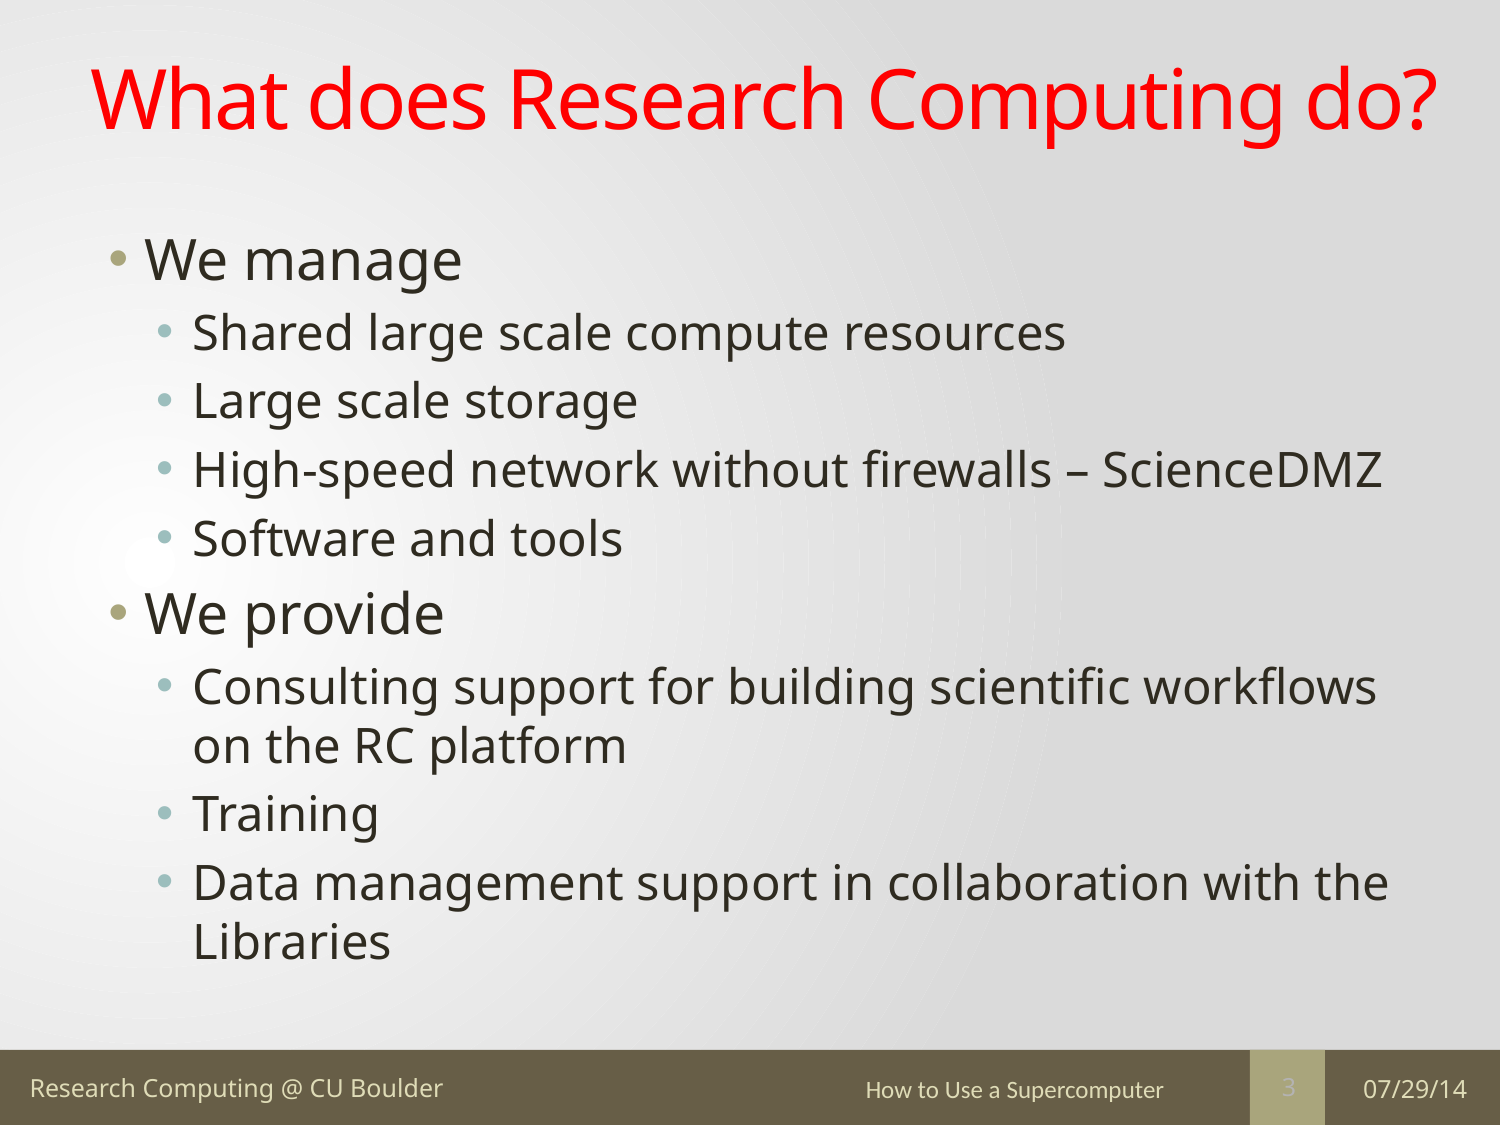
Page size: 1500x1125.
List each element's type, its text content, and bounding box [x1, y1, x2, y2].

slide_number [1348, 1058, 1490, 1119]
footer How to Use a Supercomputer [410, 1058, 1180, 1119]
list We manage Shared large scale compute resources Large scale storage High-speed network without firewalls – ScienceDMZ Software and tools We provide Consulting support for building scientific workflows on the RC platform Training Data management support in collaboration with the Libraries [75, 215, 1419, 1032]
title What does Research Computing do? [75, 2, 1490, 191]
slide_number 3 [1264, 1065, 1312, 1111]
